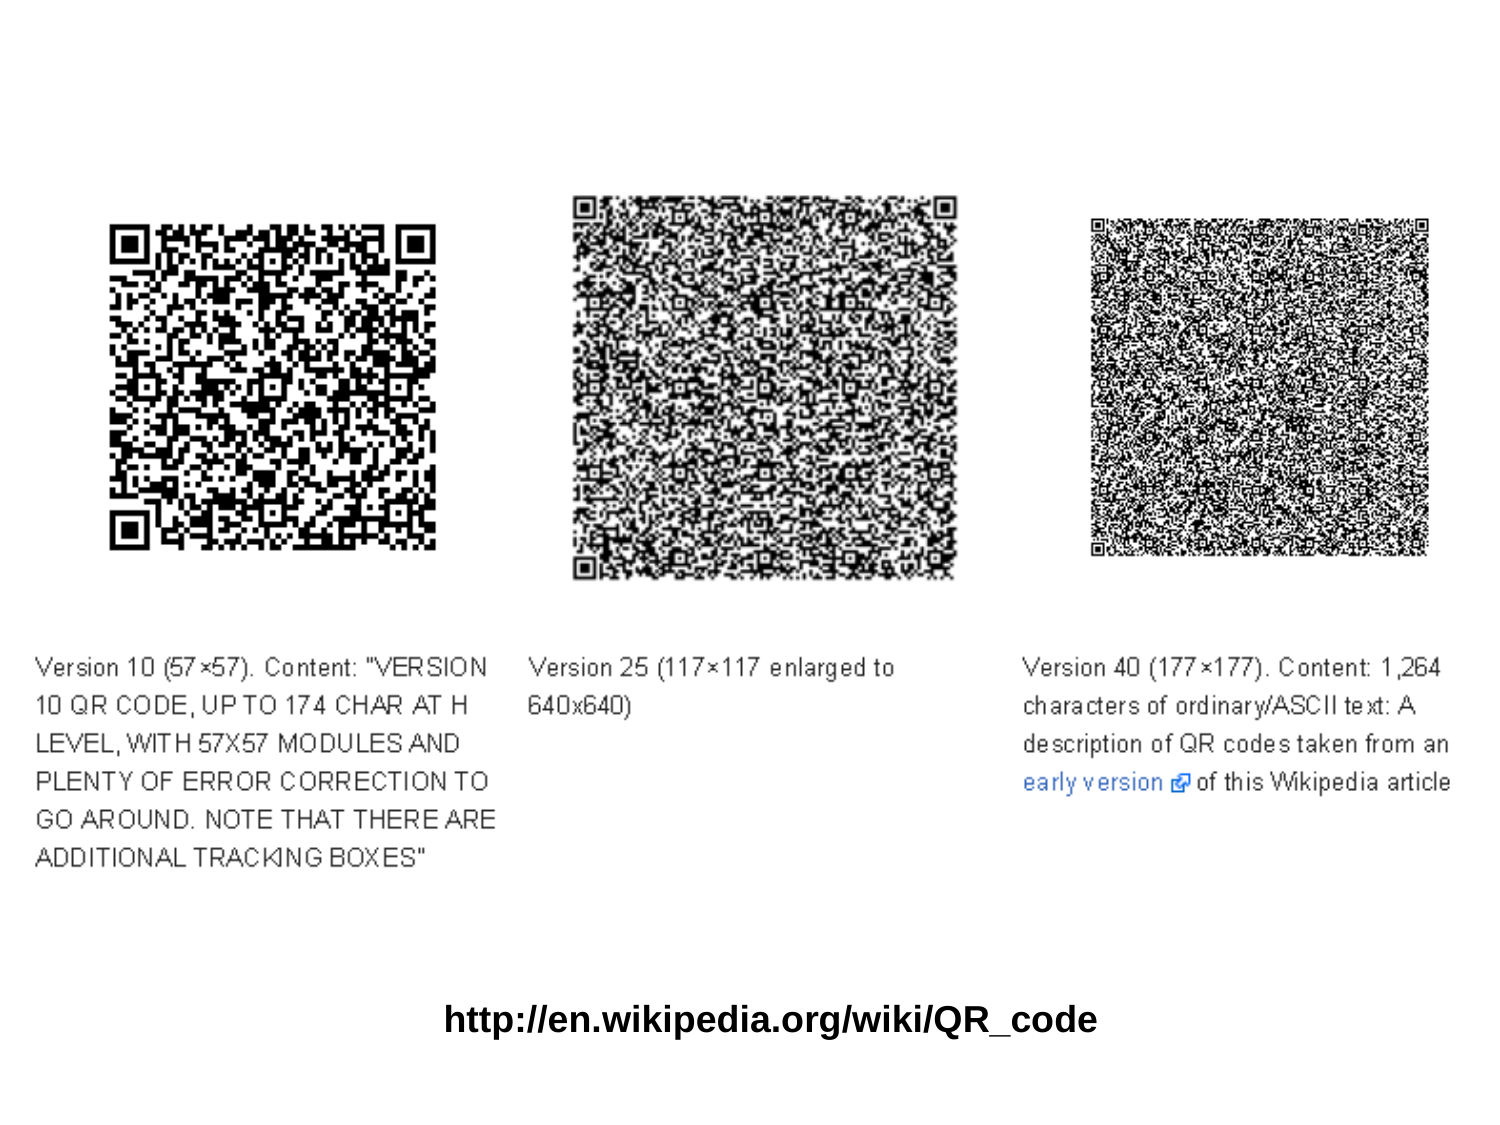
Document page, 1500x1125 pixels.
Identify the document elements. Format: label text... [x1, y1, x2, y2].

text_box http://en.wikipedia.org/wiki/QR_code [428, 987, 1120, 1048]
picture [13, 137, 1491, 954]
